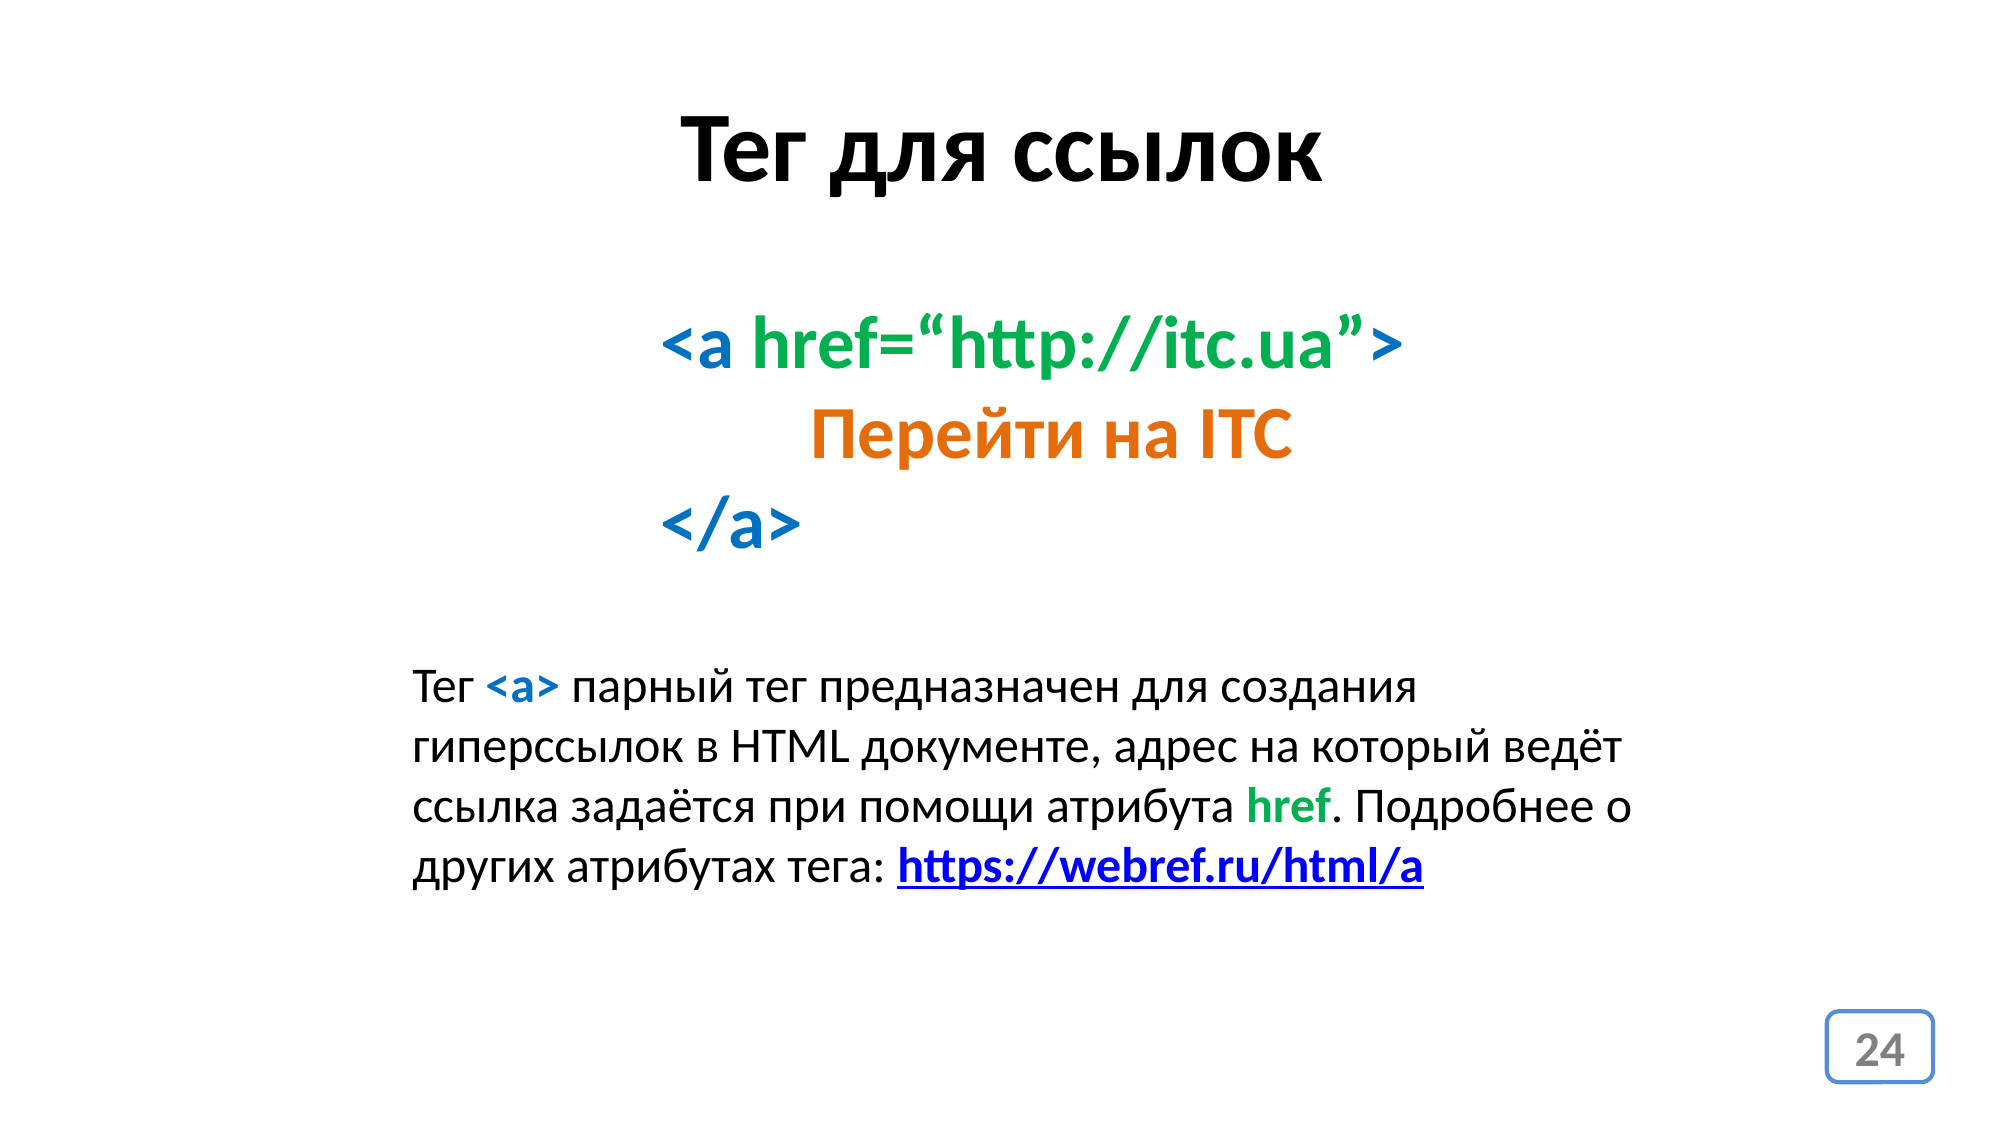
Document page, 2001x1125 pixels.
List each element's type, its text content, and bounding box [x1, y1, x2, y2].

text_box <a href=“http://itc.ua”> Перейти на ITC </a> [645, 286, 1437, 572]
text_box Тег <a> парный тег предназначен для создания гиперссылок в HTML документе, адрес на который ведёт ссылка задаётся при помощи атрибута href. Подробнее о других атрибутах тега: https://webref.ru/html/a [397, 645, 1685, 900]
text_box Тег для ссылок [251, 74, 1752, 210]
text_box 24 [1824, 1009, 1936, 1085]
